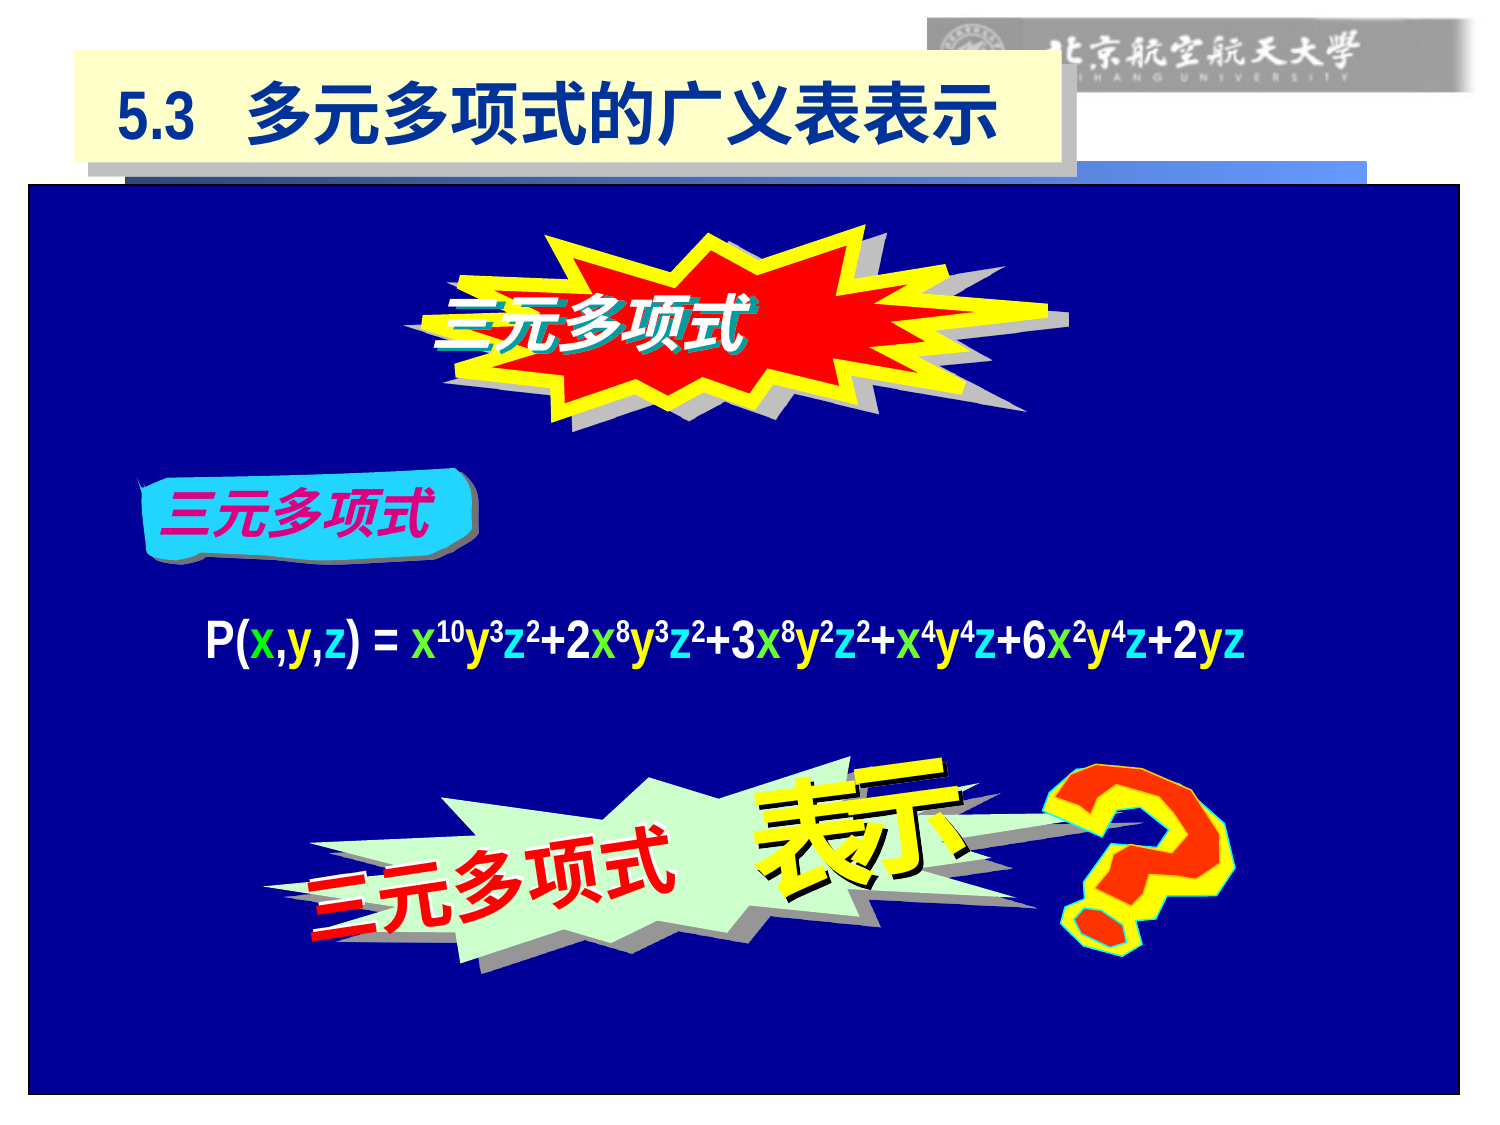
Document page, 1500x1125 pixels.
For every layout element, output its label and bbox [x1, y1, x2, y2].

text_box [263, 714, 1228, 964]
text_box [135, 467, 1280, 678]
text_box [73, 49, 1076, 163]
picture [927, 0, 1500, 102]
text_box [415, 225, 1046, 427]
text_box [29, 184, 1459, 1094]
